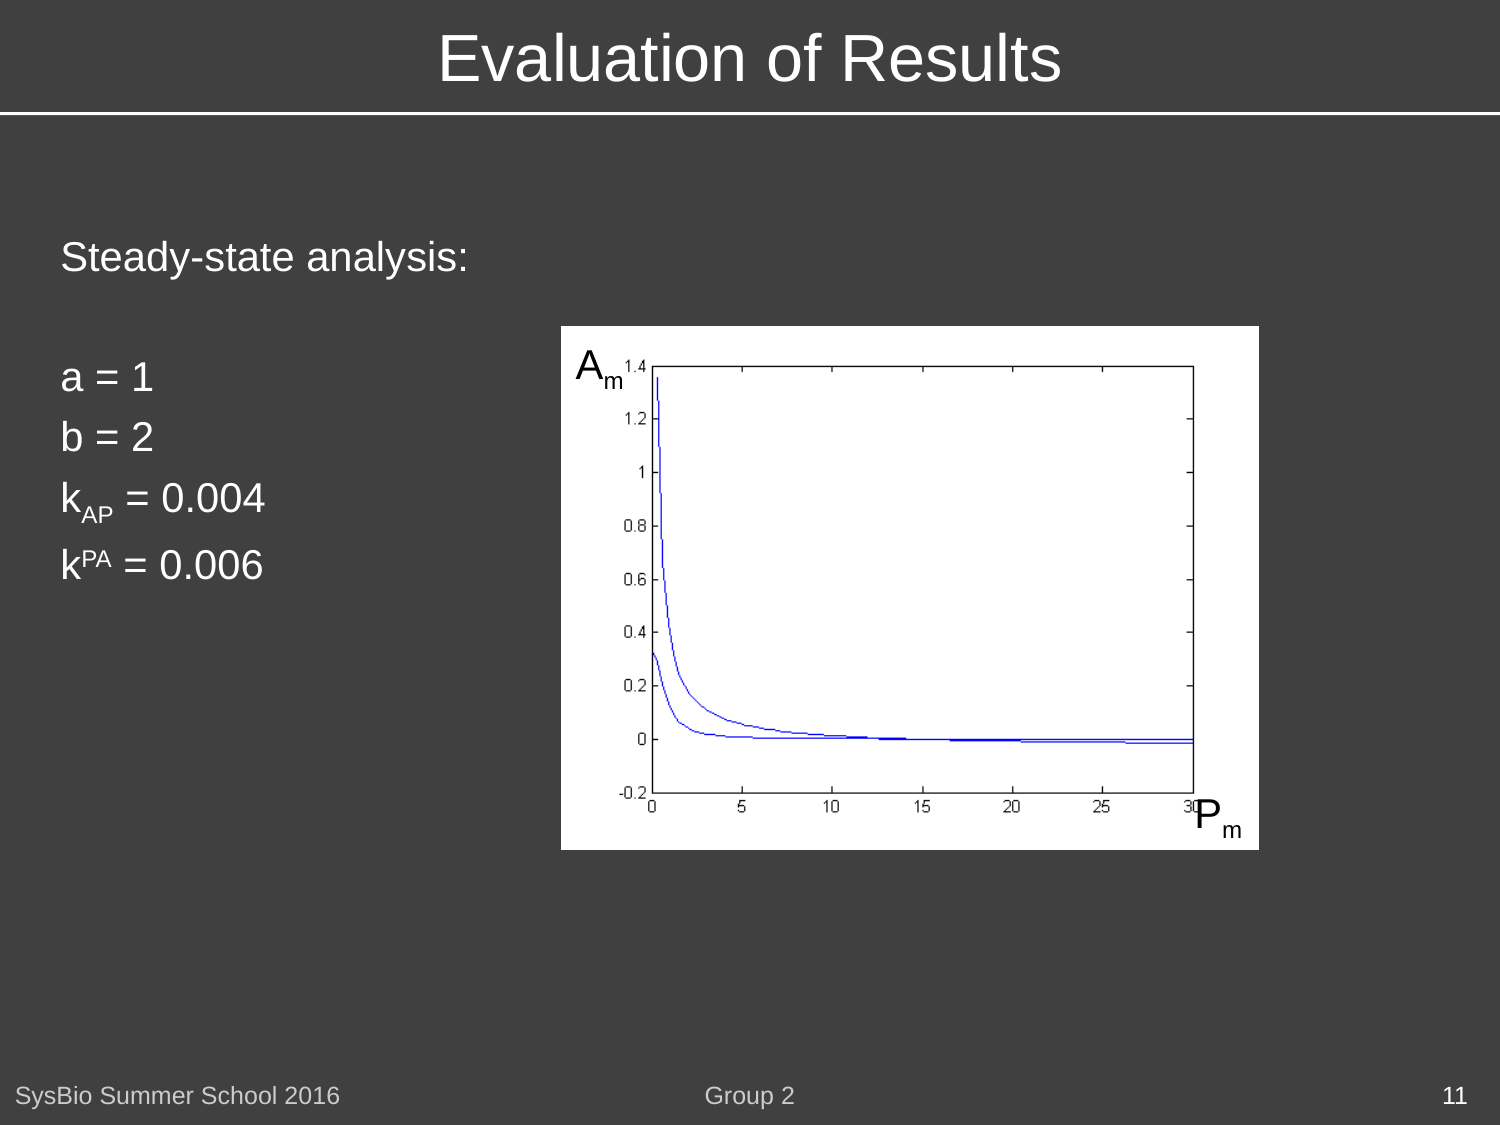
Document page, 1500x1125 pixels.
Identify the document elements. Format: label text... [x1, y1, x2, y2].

text_box Pm [1179, 775, 1341, 929]
text_box 11 [1111, 1072, 1483, 1117]
picture [560, 325, 1259, 850]
text_box SysBio Summer School 2016 [0, 1072, 389, 1117]
text_box Group 2 [389, 1072, 1111, 1117]
text_box Steady-state analysis: a = 1 b = 2 kAP = 0.004 kPA = 0.006 [45, 219, 1455, 1047]
text_box Evaluation of Results [112, 7, 1388, 113]
